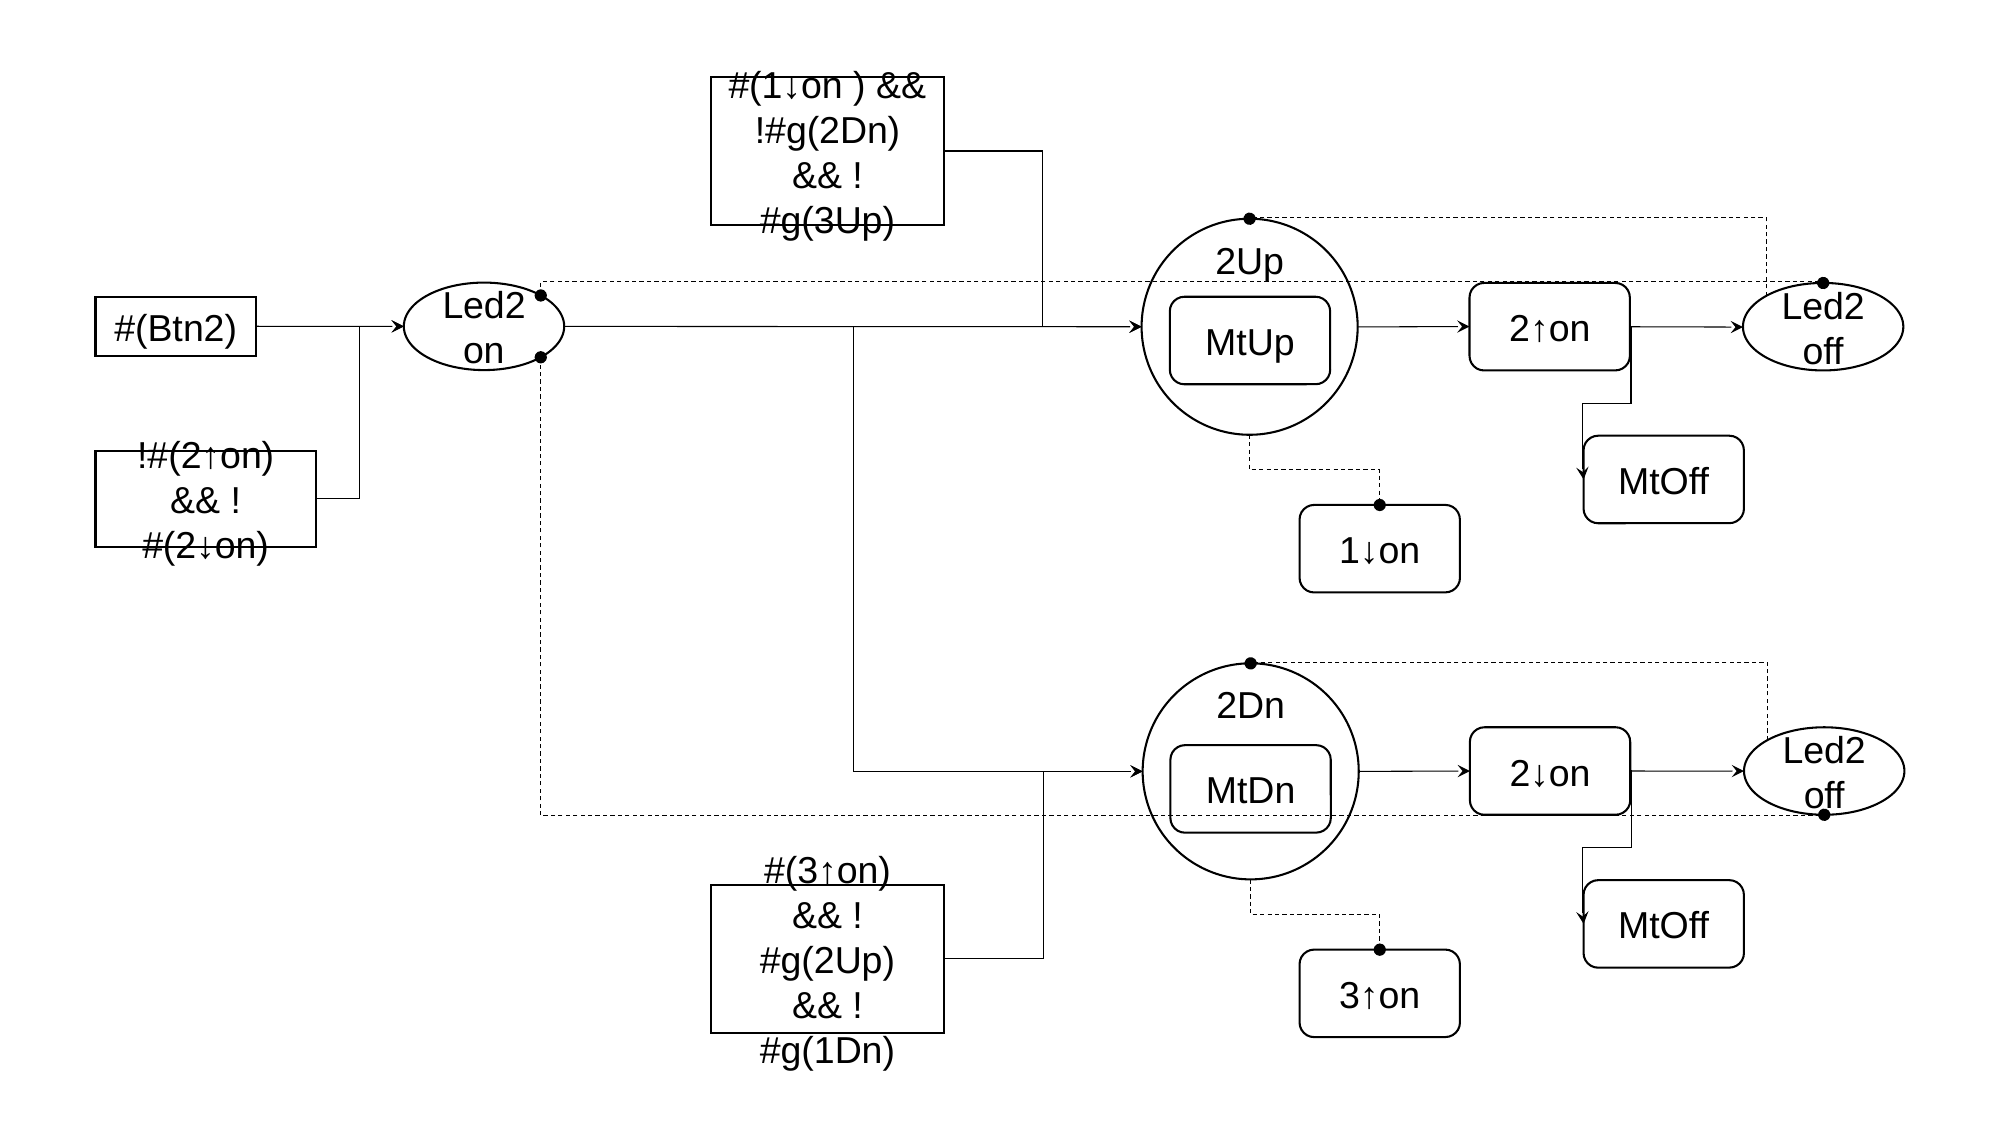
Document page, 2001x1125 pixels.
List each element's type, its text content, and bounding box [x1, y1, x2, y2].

text_box #(1↓on ) && !#g(2Dn) && !#g(3Up) [710, 76, 945, 226]
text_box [1469, 0, 1547, 516]
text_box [1470, 443, 1548, 961]
text_box 3↑on [1412, 948, 1461, 1039]
text_box MtOff [1582, 434, 1745, 525]
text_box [1280, 849, 1351, 980]
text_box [315, 326, 404, 499]
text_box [1279, 404, 1350, 535]
text_box !#(2↑on) && !#(2↓on) [94, 450, 317, 548]
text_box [943, 151, 953, 327]
text_box MtOff [1582, 879, 1745, 969]
text_box 1↓on [1412, 503, 1461, 594]
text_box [1583, 771, 1631, 924]
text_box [564, 326, 953, 772]
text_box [1583, 326, 1630, 480]
text_box 2↑on [1547, 281, 1631, 372]
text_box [944, 771, 953, 959]
text_box Led2 off [1741, 282, 1905, 372]
text_box Led2 on [402, 281, 566, 372]
text_box Led2 off [1743, 726, 1906, 816]
text_box 2↓on [1548, 726, 1632, 816]
text_box #(3↑on) && !#g(2Up) && !#g(1Dn) [710, 884, 945, 1034]
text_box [953, 0, 1412, 1125]
text_box #(Btn2) [94, 296, 257, 357]
